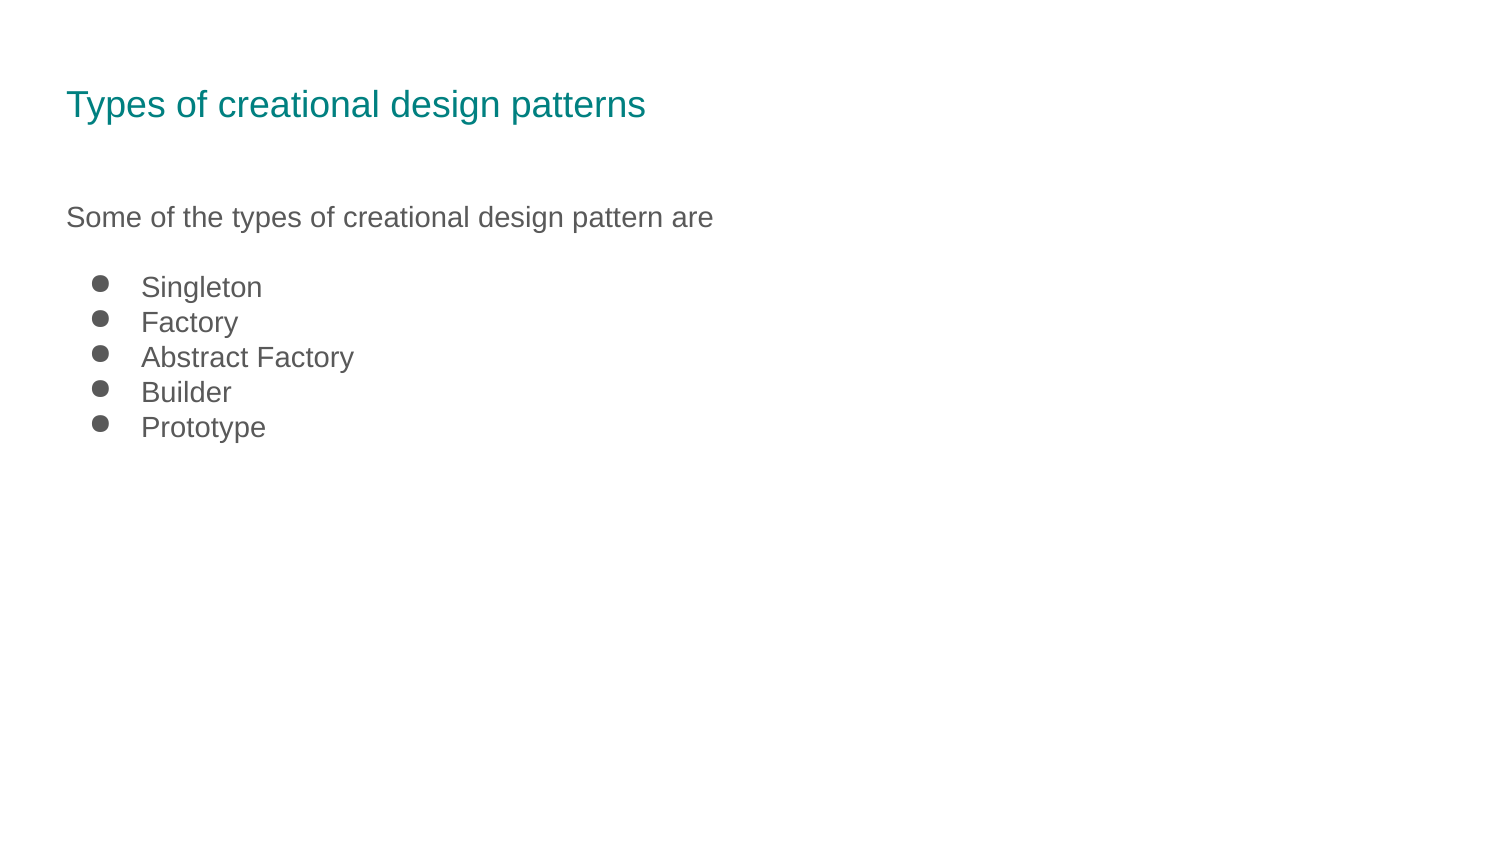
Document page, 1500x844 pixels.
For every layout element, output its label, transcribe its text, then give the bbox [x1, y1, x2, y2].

subtitle Some of the types of creational design pattern are Singleton Factory Abstract Factory Builder Prototype [51, 183, 1449, 819]
title Types of creational design patterns [51, 62, 1449, 141]
